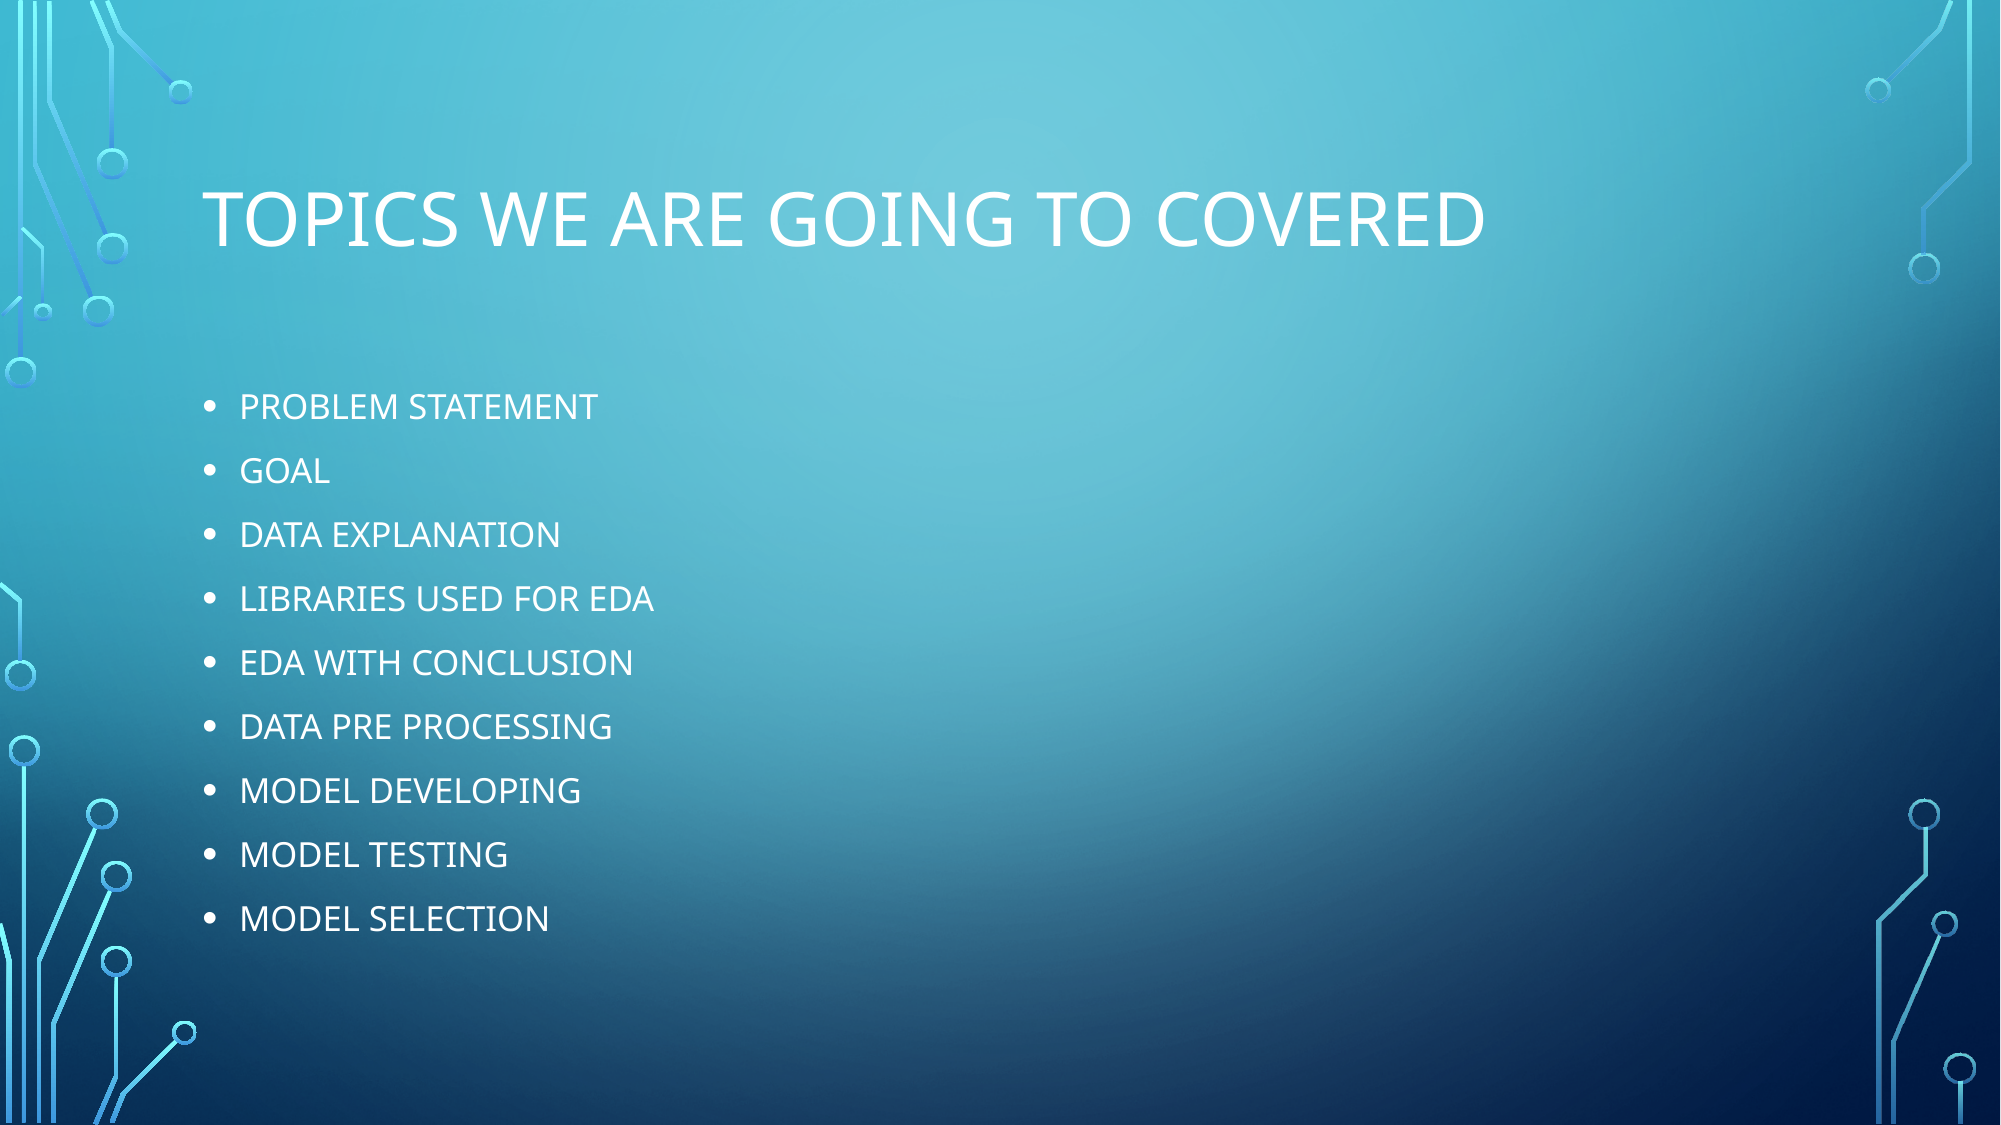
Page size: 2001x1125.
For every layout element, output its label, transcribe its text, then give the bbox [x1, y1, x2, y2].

list PROBLEM STATEMENT GOAL DATA EXPLANATION LIBRARIES USED FOR EDA EDA WITH CONCLUSION DATA PRE PROCESSING MODEL DEVELOPING MODEL TESTING MODEL SELECTION [187, 369, 1813, 950]
title TOPICS WE ARE GOING TO COVERED [187, 101, 1813, 344]
